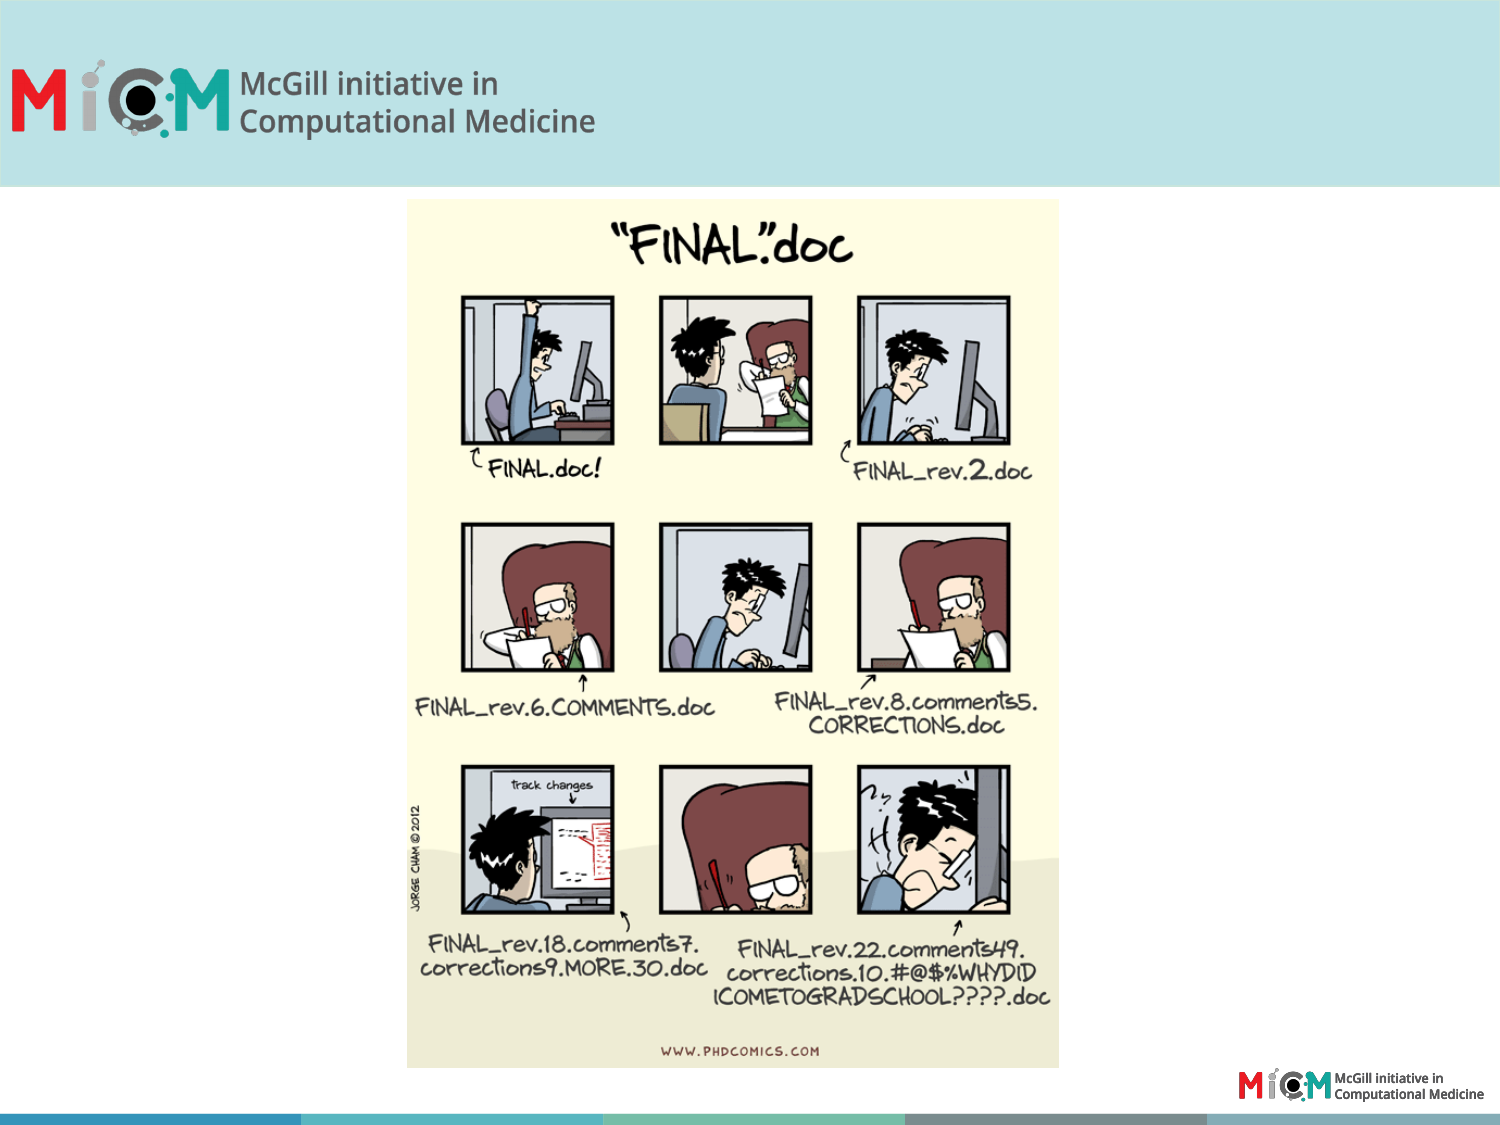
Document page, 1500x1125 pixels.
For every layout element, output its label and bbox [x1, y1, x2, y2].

picture [407, 198, 1059, 1068]
picture [0, 19, 634, 187]
picture [1211, 1051, 1500, 1122]
